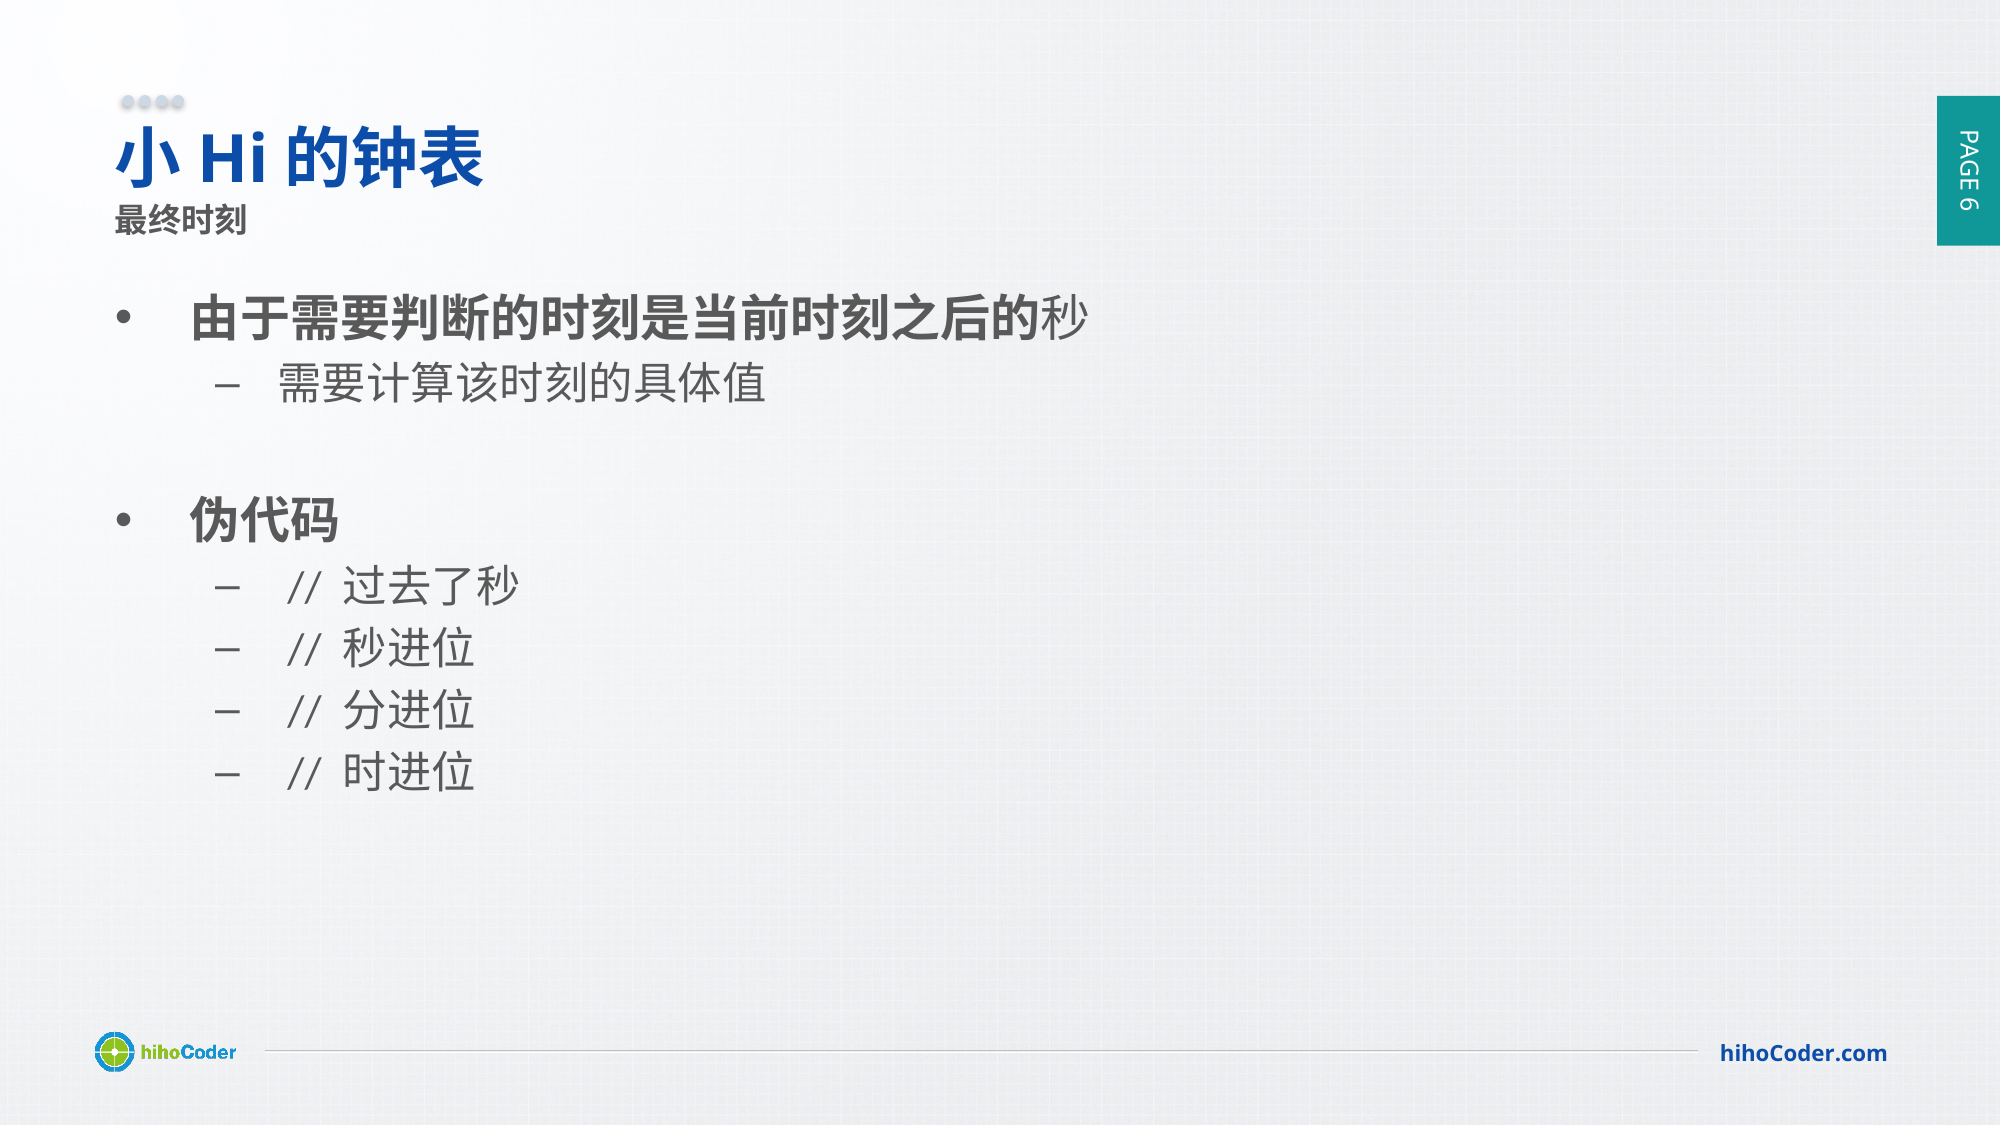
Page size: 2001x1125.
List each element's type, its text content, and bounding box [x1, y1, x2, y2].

title 小Hi的钟表 [99, 62, 1900, 250]
list 最终时刻 [99, 191, 1200, 263]
picture [0, 0, 2000, 1125]
